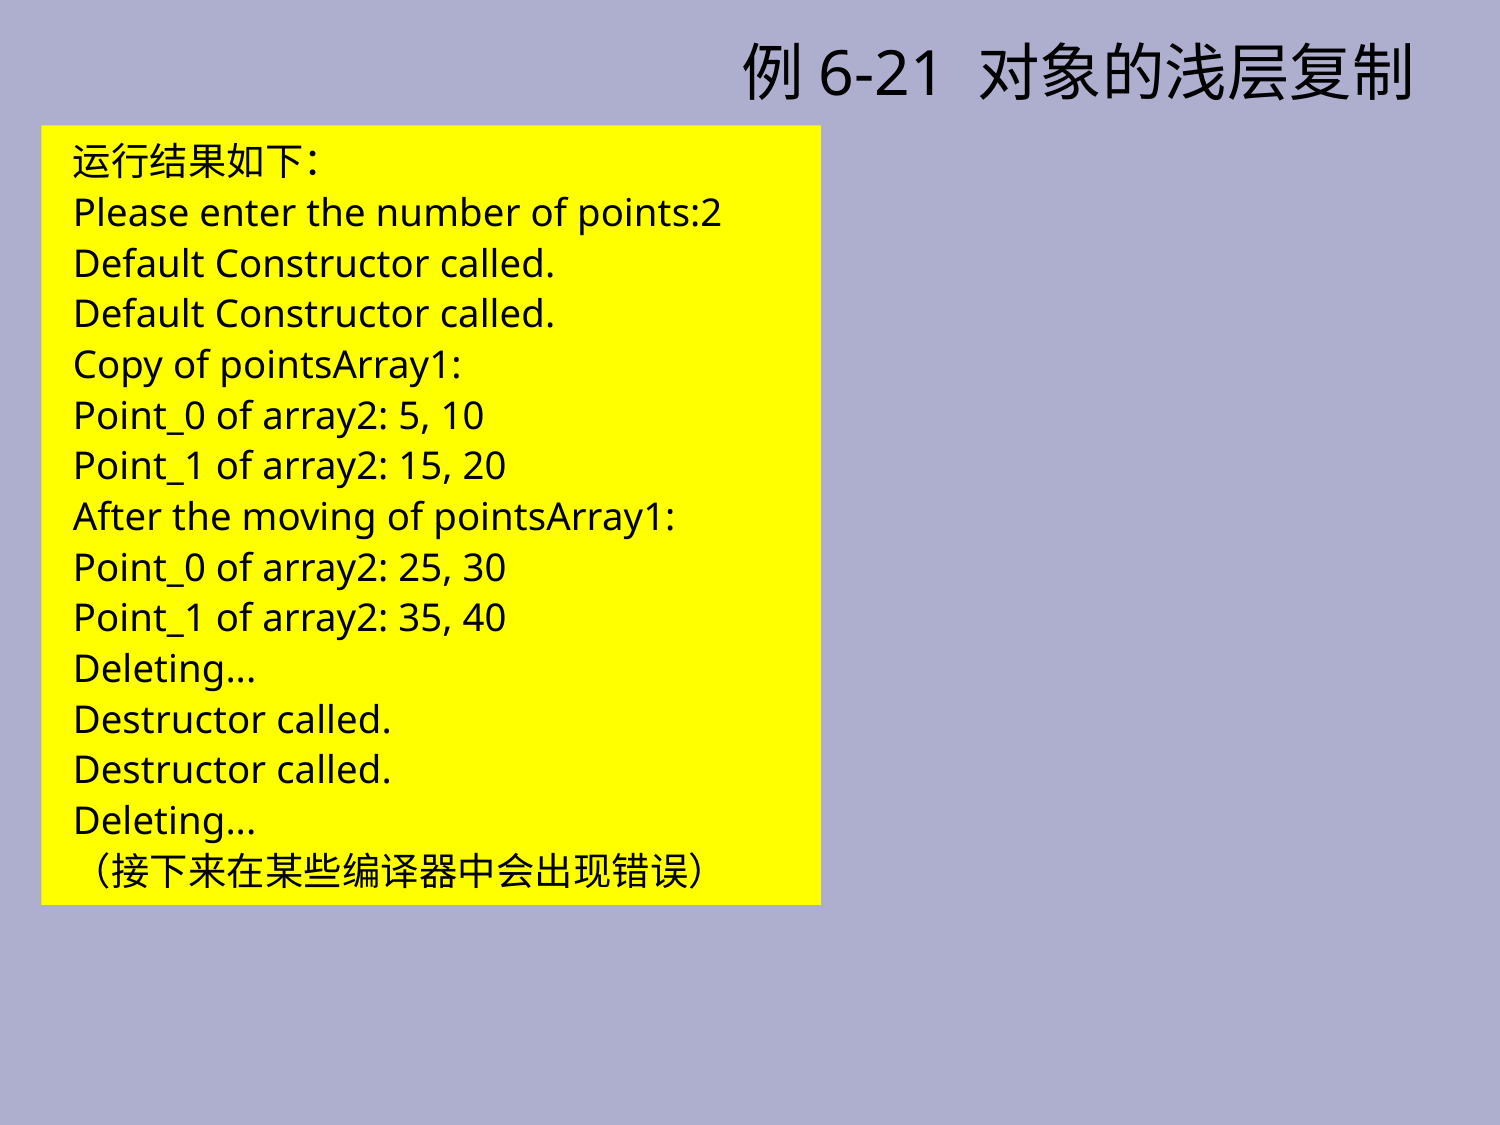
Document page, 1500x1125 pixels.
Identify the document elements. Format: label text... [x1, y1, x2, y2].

list 运行结果如下： Please enter the number of points:2 Default Constructor called. Default Constructor called. Copy of pointsArray1: Point_0 of array2: 5, 10 Point_1 of array2: 15, 20 After the moving of pointsArray1: Point_0 of array2: 25, 30 Point_1 of array2: 35, 40 Deleting... Destructor called. Destructor called. Deleting... （接下来在某些编译器中会出现错误） [41, 125, 821, 905]
title 例6-21 对象的浅层复制 [726, 0, 1500, 141]
